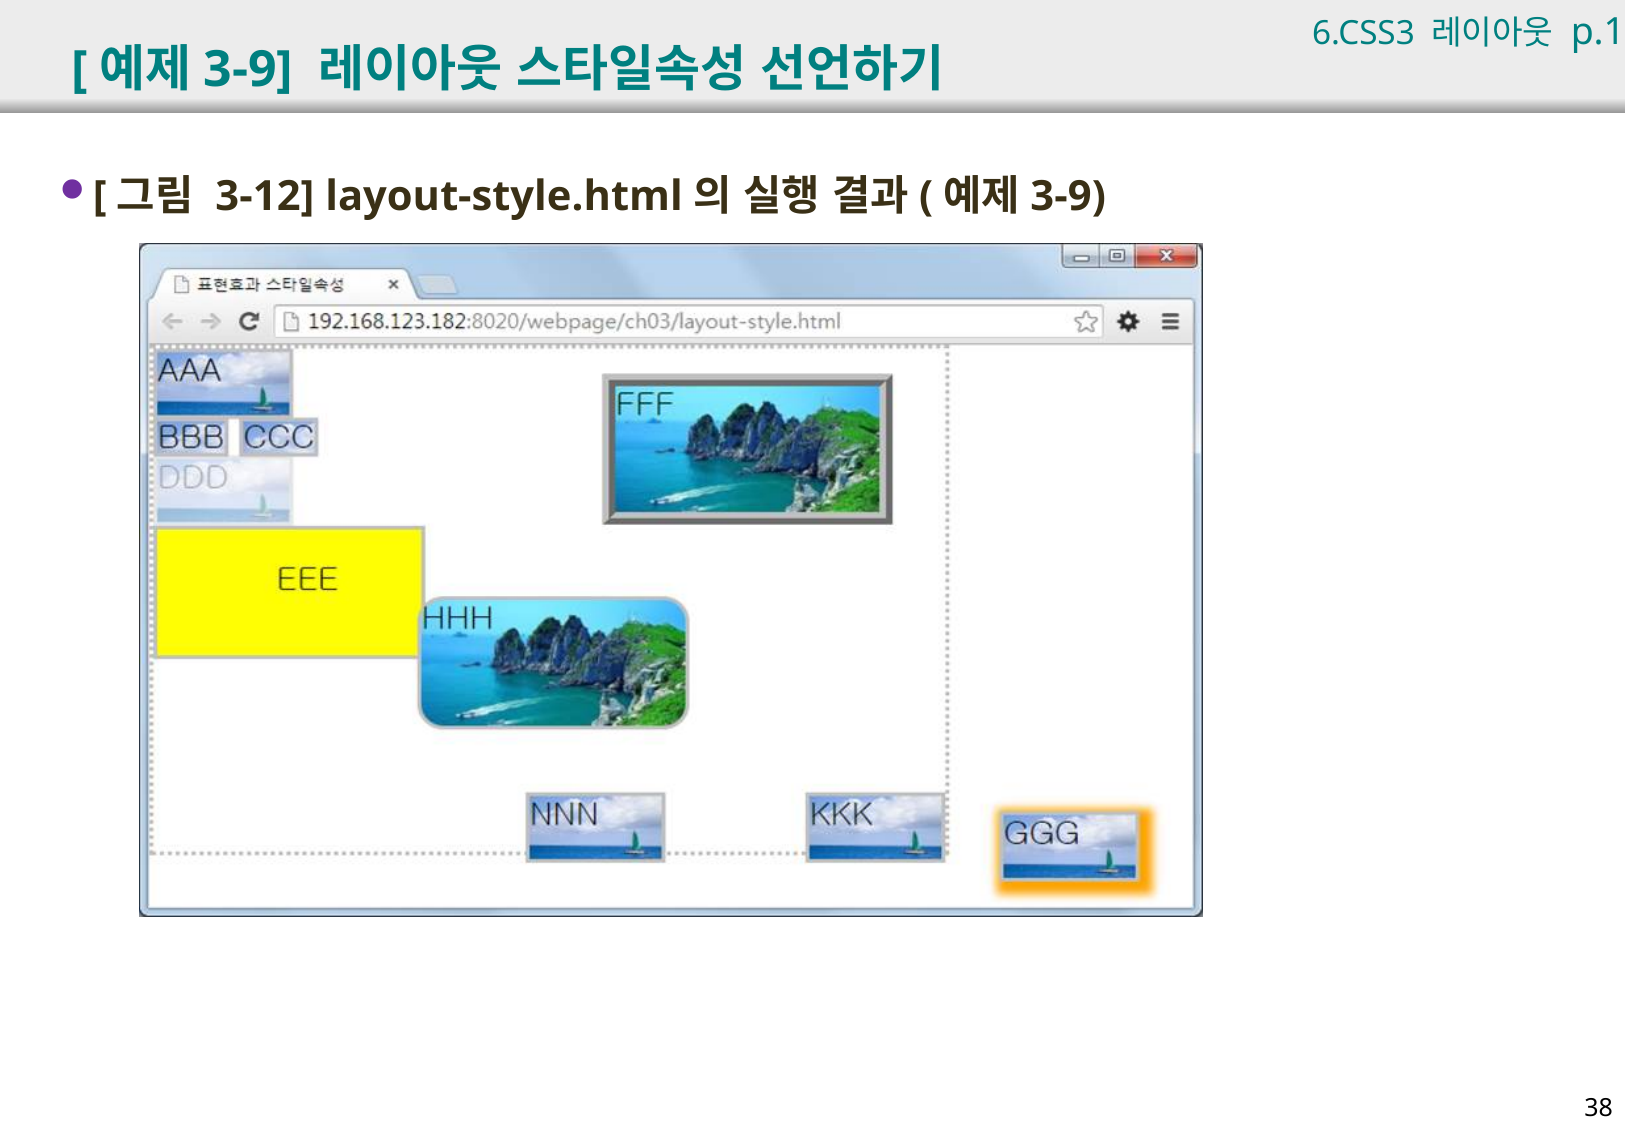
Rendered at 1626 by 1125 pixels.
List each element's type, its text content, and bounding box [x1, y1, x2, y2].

picture [138, 243, 1203, 918]
list [그림 3-12] layout-style.html의 실행 결과(예제3-9) [44, 160, 1593, 1095]
text_box 6.CSS3 레이아웃 p.122 [1297, 0, 1625, 60]
title [예제3-9] 레이아웃 스타일속성 선언하기 [56, 18, 1545, 115]
